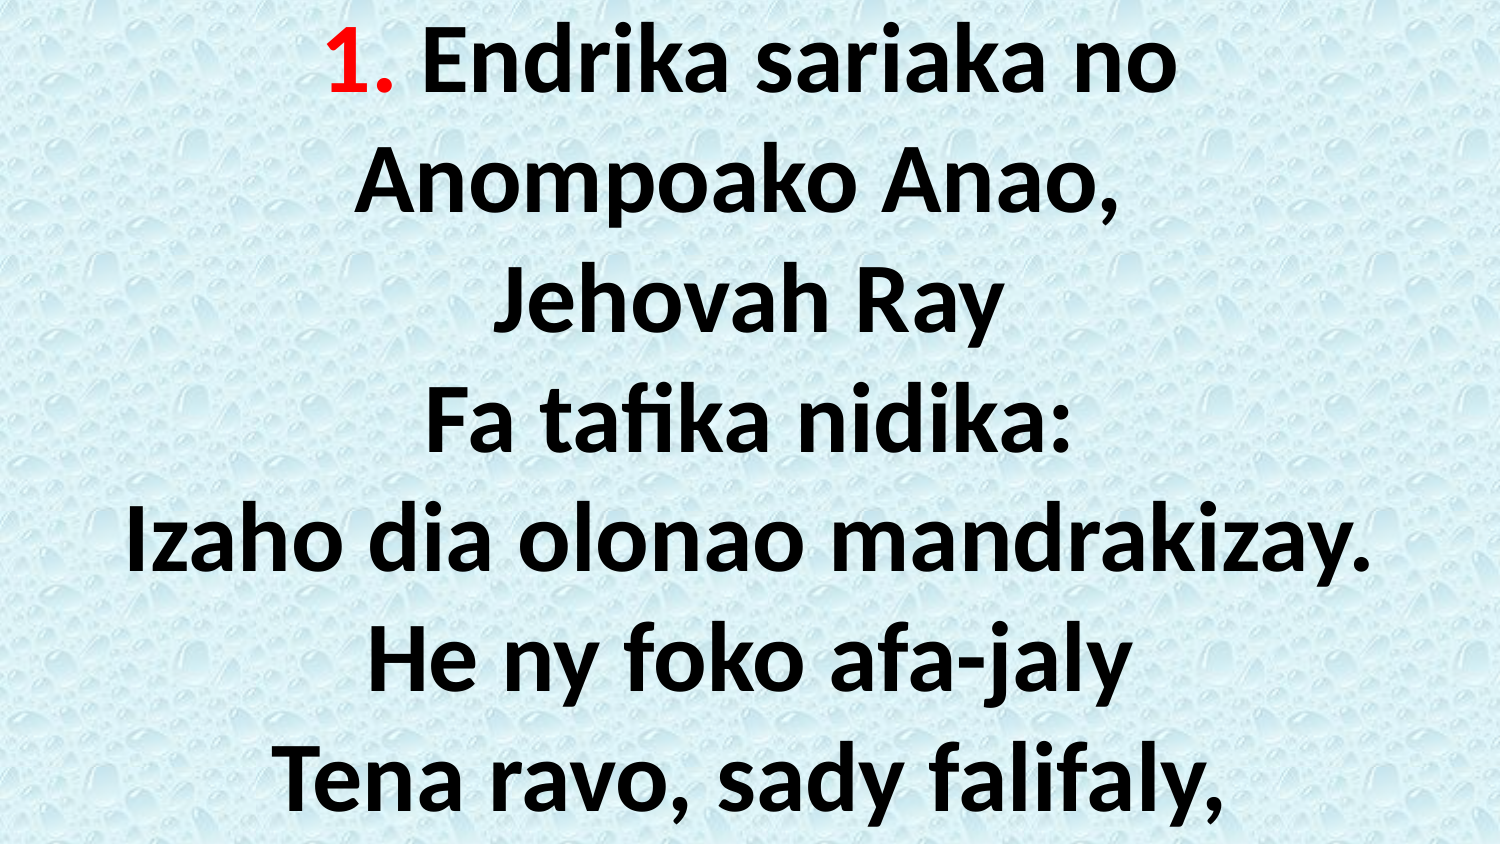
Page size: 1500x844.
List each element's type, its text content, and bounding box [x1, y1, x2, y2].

text_box 1. Endrika sariaka no Anompoako Anao, Jehovah Ray Fa tafika nidika: Izaho dia olonao mandrakizay. He ny foko afa-jaly Tena ravo, sady falifaly, [0, 0, 1500, 840]
